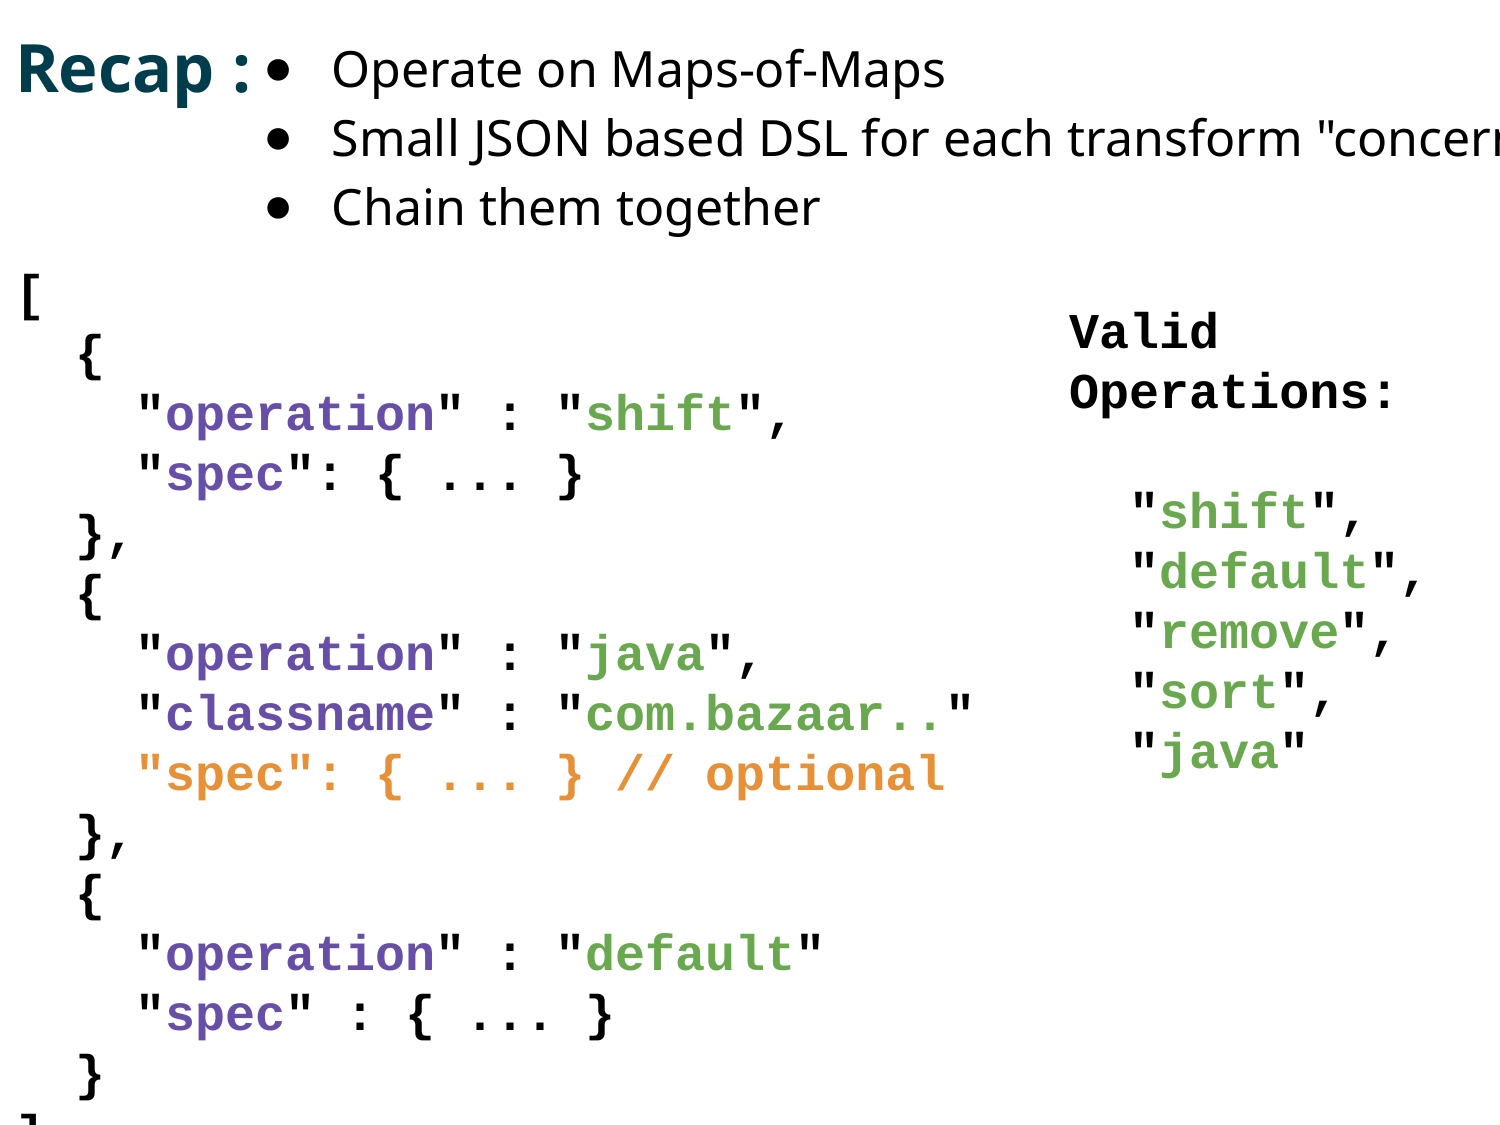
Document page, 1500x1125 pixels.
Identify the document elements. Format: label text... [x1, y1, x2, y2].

text_box [ { "operation" : "shift", "spec": { ... } }, { "operation" : "java", "classname" : "com.bazaar.." "spec": { ... } // optional }, { "operation" : "default" "spec" : { ... } } ] [0, 245, 1028, 1065]
text_box Valid Operations: "shift", "default", "remove", "sort", "java" [1054, 283, 1489, 1001]
title Recap : [0, 20, 241, 121]
list Operate on Maps-of-Maps Small JSON based DSL for each transform "concern" Chain them together [241, 13, 1500, 288]
